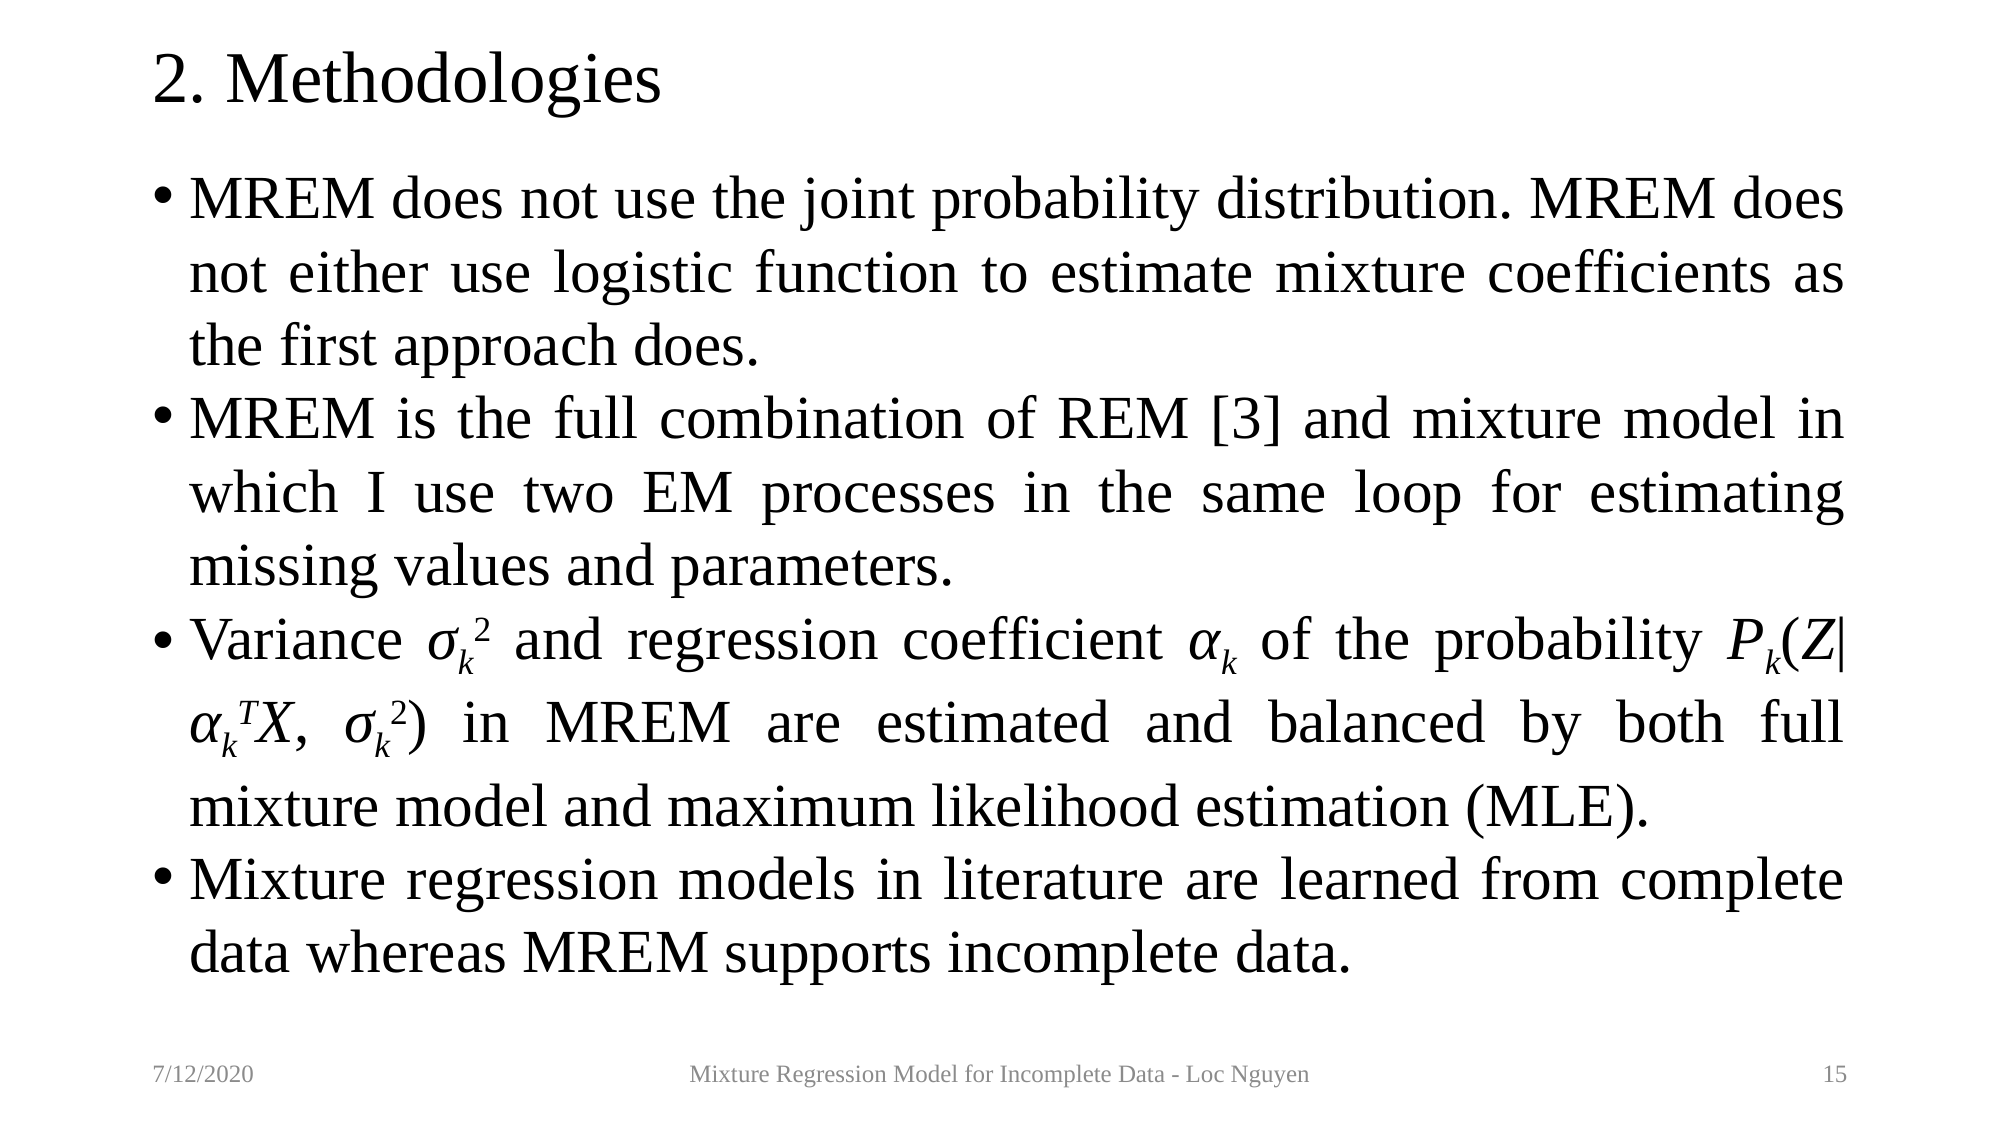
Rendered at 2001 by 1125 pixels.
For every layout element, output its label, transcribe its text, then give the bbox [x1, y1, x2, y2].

title 2. Methodologies [137, 19, 1863, 128]
slide_number 15 [1412, 1042, 1863, 1103]
footer Mixture Regression Model for Incomplete Data - Loc Nguyen [662, 1042, 1338, 1103]
list MREM does not use the joint probability distribution. MREM does not either use logistic function to estimate mixture coefficients as the first approach does. MREM is the full combination of REM [3] and mixture model in which I use two EM processes in the same loop for estimating missing values and parameters. Variance σk2 and regression coefficient αk of the probability Pk(Z|αkTX, σk2) in MREM are estimated and balanced by both full mixture model and maximum likelihood estimation (MLE). Mixture regression models in literature are learned from complete data whereas MREM supports incomplete data. [137, 149, 1863, 1000]
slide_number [137, 1042, 588, 1103]
